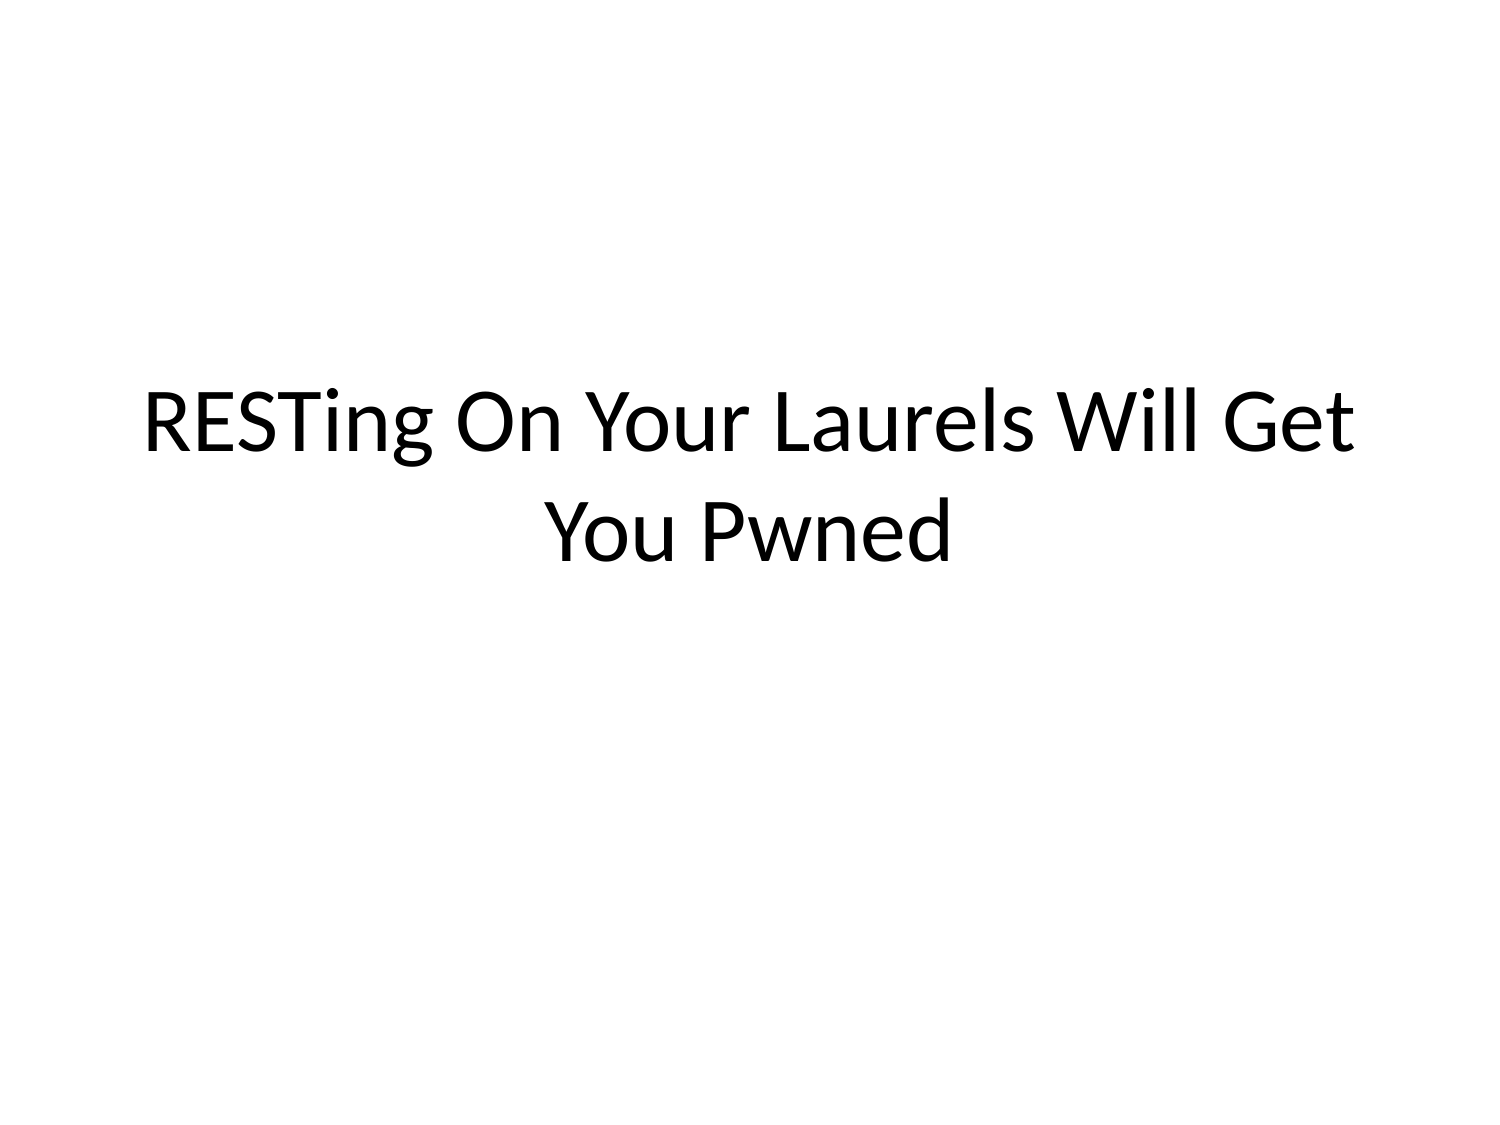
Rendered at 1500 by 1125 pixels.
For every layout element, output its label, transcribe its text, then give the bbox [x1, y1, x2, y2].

title RESTing On Your Laurels Will Get You Pwned [112, 349, 1388, 591]
